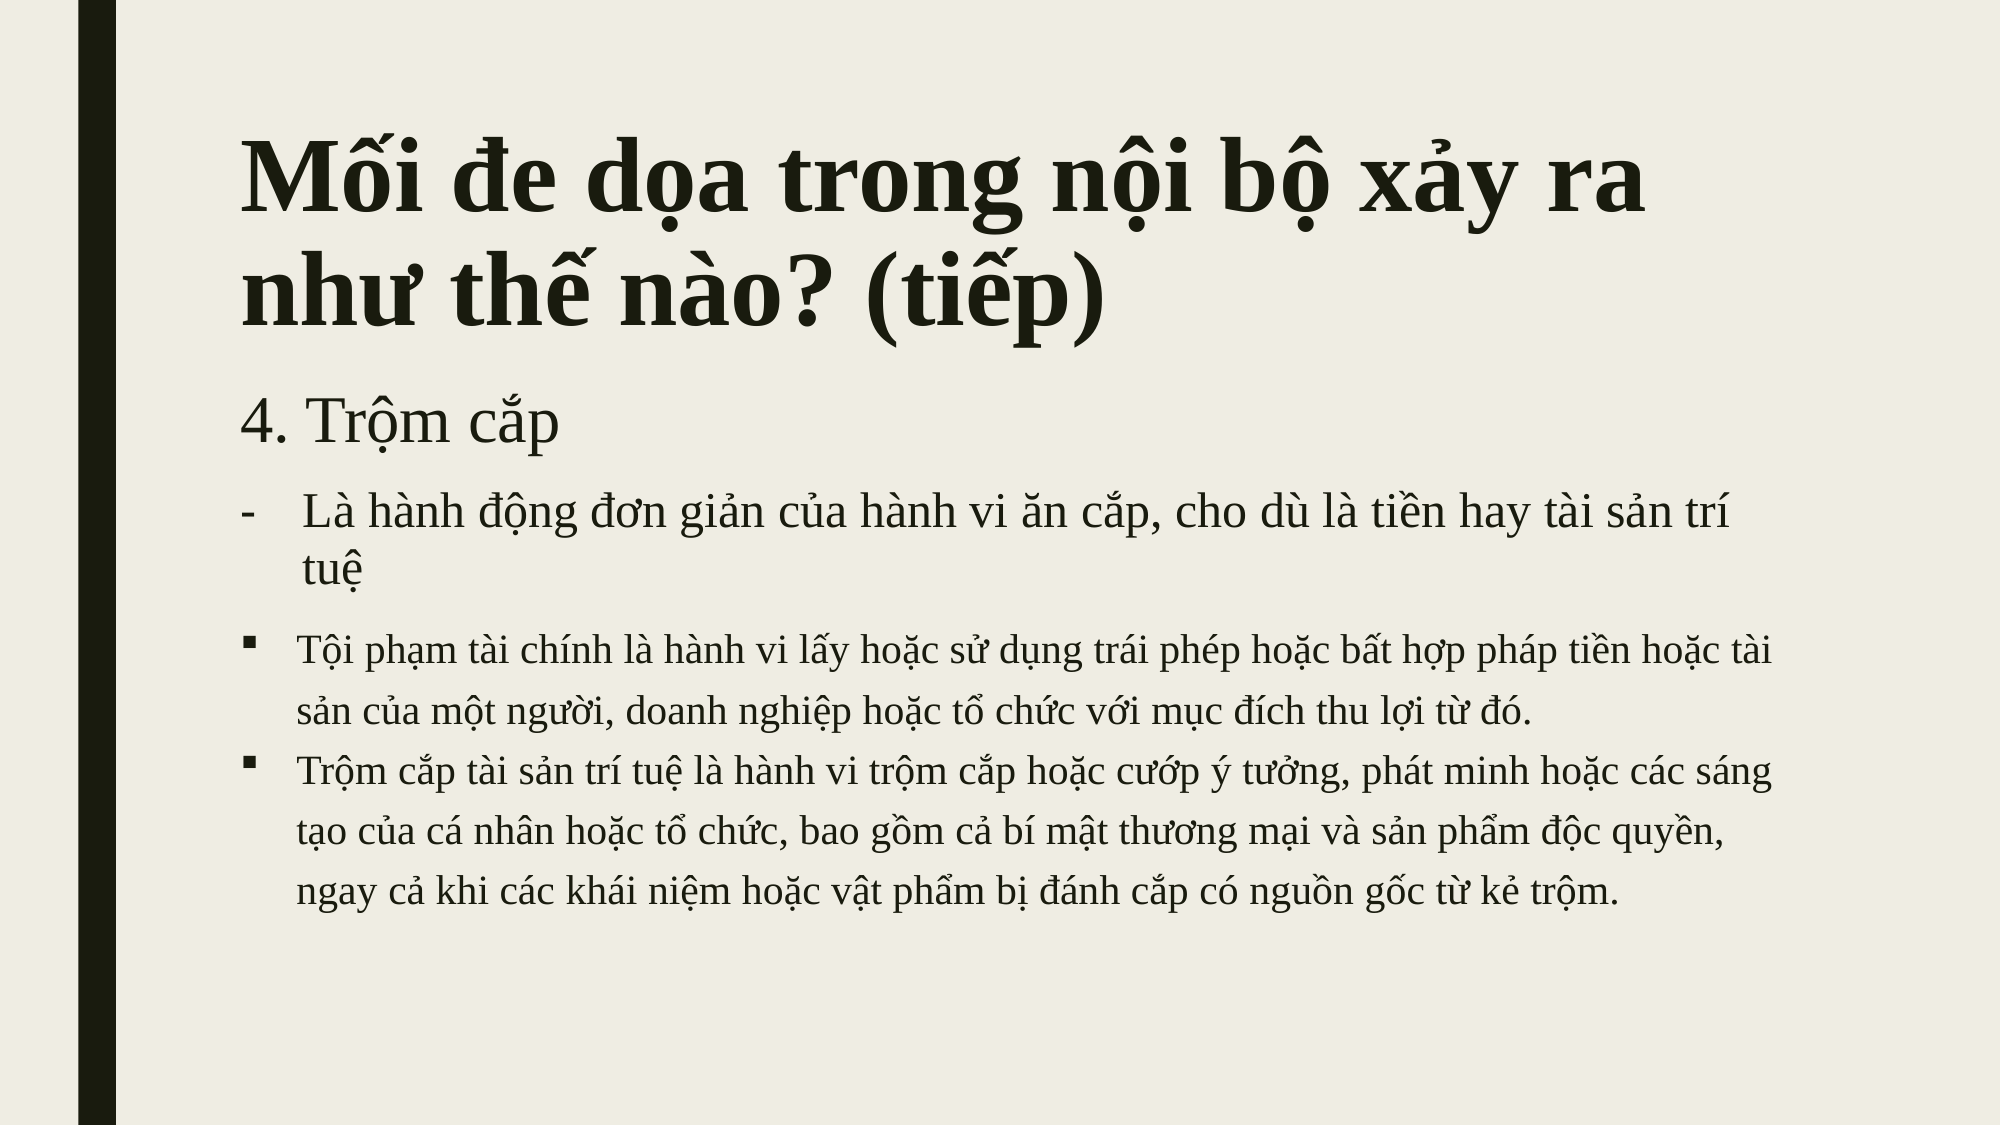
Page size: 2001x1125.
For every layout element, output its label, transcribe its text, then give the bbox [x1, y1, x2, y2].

list 4. Trộm cắp Là hành động đơn giản của hành vi ăn cắp, cho dù là tiền hay tài sản trí tuệ Tội phạm tài chính là hành vi lấy hoặc sử dụng trái phép hoặc bất hợp pháp tiền hoặc tài sản của một người, doanh nghiệp hoặc tổ chức với mục đích thu lợi từ đó. Trộm cắp tài sản trí tuệ là hành vi trộm cắp hoặc cướp ý tưởng, phát minh hoặc các sáng tạo của cá nhân hoặc tổ chức, bao gồm cả bí mật thương mại và sản phẩm độc quyền, ngay cả khi các khái niệm hoặc vật phẩm bị đánh cắp có nguồn gốc từ kẻ trộm. [225, 375, 1800, 963]
title Mối đe dọa trong nội bộ xảy ra như thế nào? (tiếp) [225, 112, 1800, 357]
